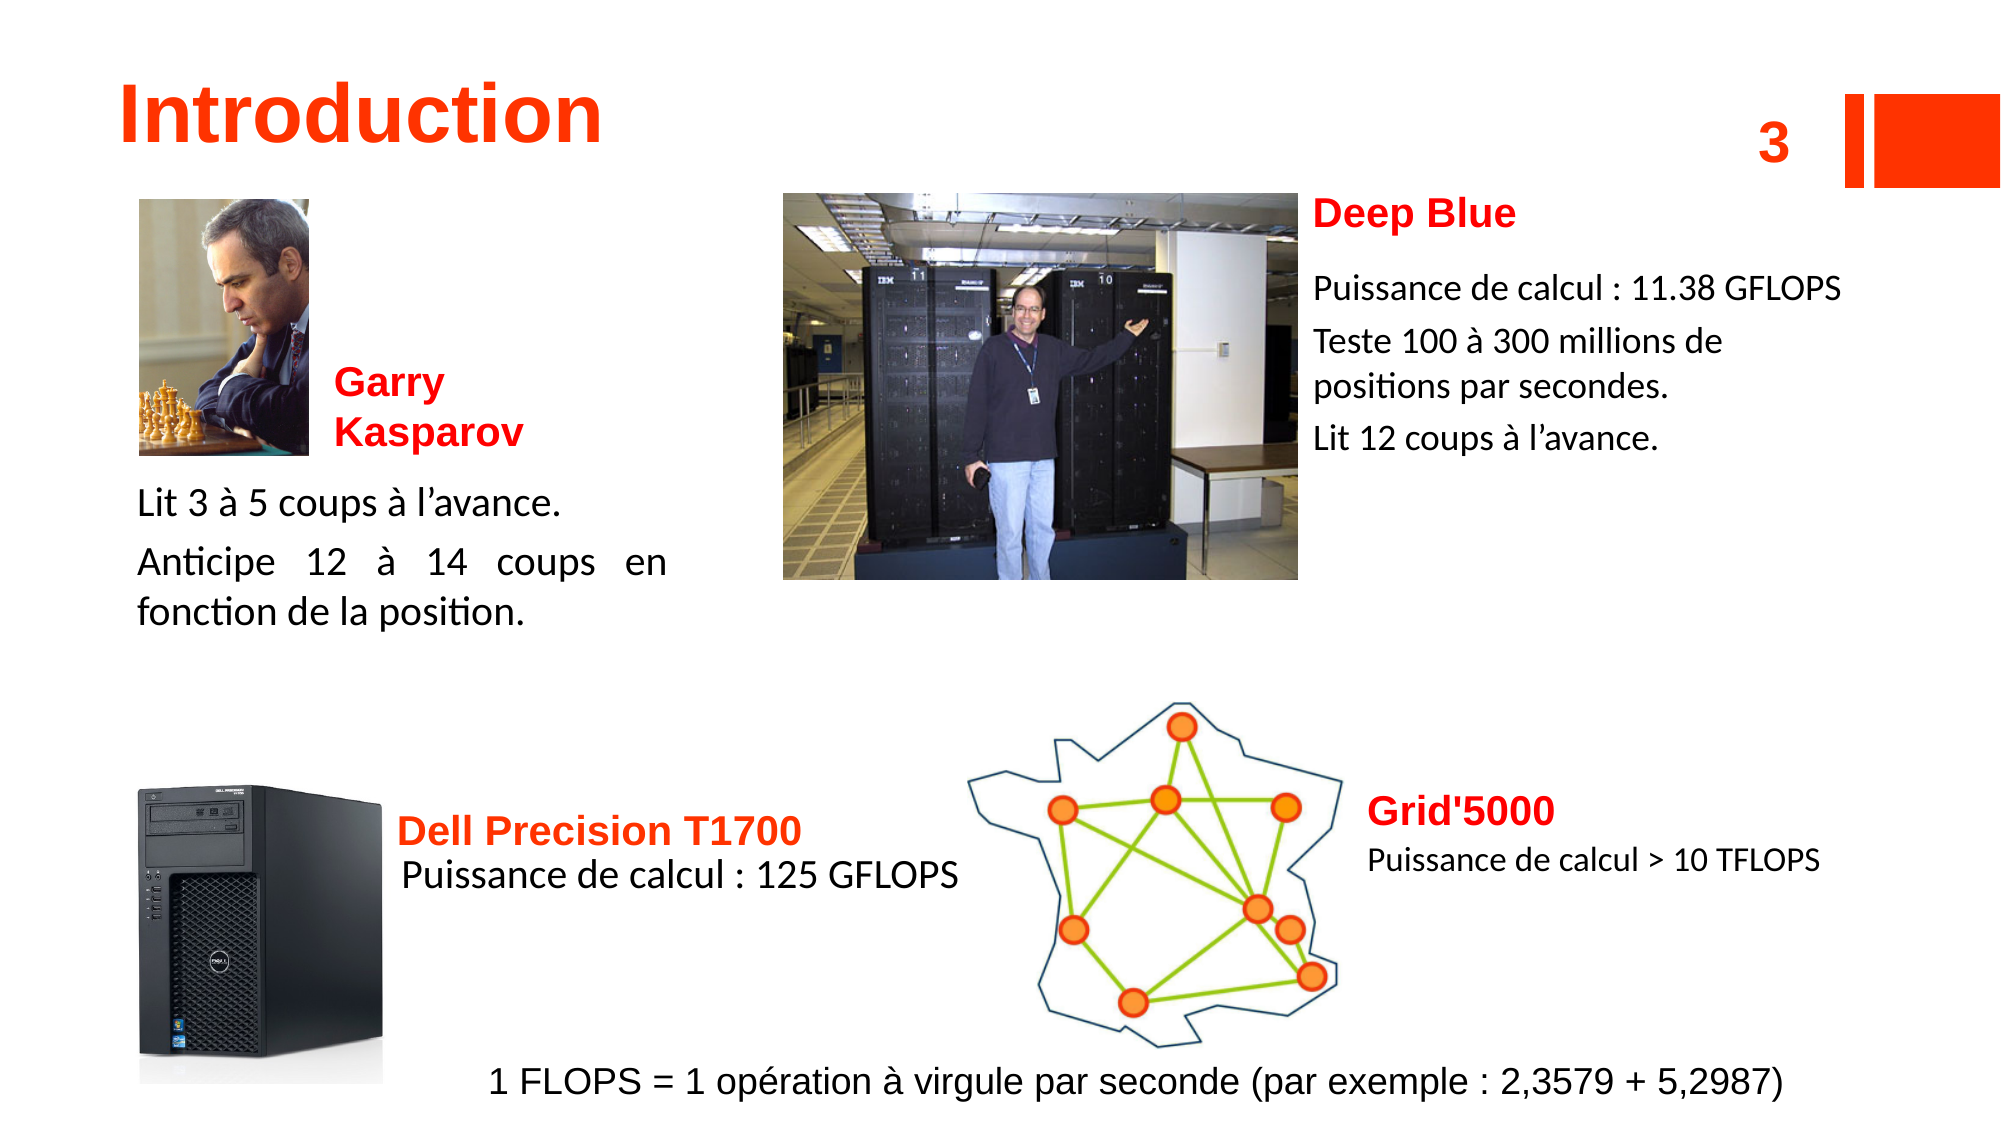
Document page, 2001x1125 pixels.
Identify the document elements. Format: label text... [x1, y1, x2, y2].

slide_number 3 [1599, 114, 1806, 165]
picture [108, 772, 413, 1085]
title Introduction [103, 42, 1829, 167]
list Puissance de calcul : 11.38 GFLOPS Teste 100 à 300 millions de positions par secondes. Lit 12 coups à l’avance. [1303, 255, 1866, 492]
picture [966, 700, 1346, 1051]
picture [138, 199, 310, 456]
list Deep Blue [1297, 108, 1862, 244]
list Lit 3 à 5 coups à l’avance. Anticipe 12 à 14 coups en fonction de la position. [122, 467, 683, 643]
picture [782, 193, 1299, 581]
text_box Puissance de calcul > 10 TFLOPS [1352, 833, 1900, 913]
text_box Puissance de calcul : 125 GFLOPS [418, 845, 961, 925]
text_box Grid'5000 [1352, 707, 1812, 833]
text_box Dell Precision T1700 [381, 726, 842, 845]
text_box 1 FLOPS = 1 opération à virgule par seconde (par exemple : 2,3579 + 5,2987) [473, 1049, 1829, 1110]
list Garry Kasparov [318, 327, 612, 463]
